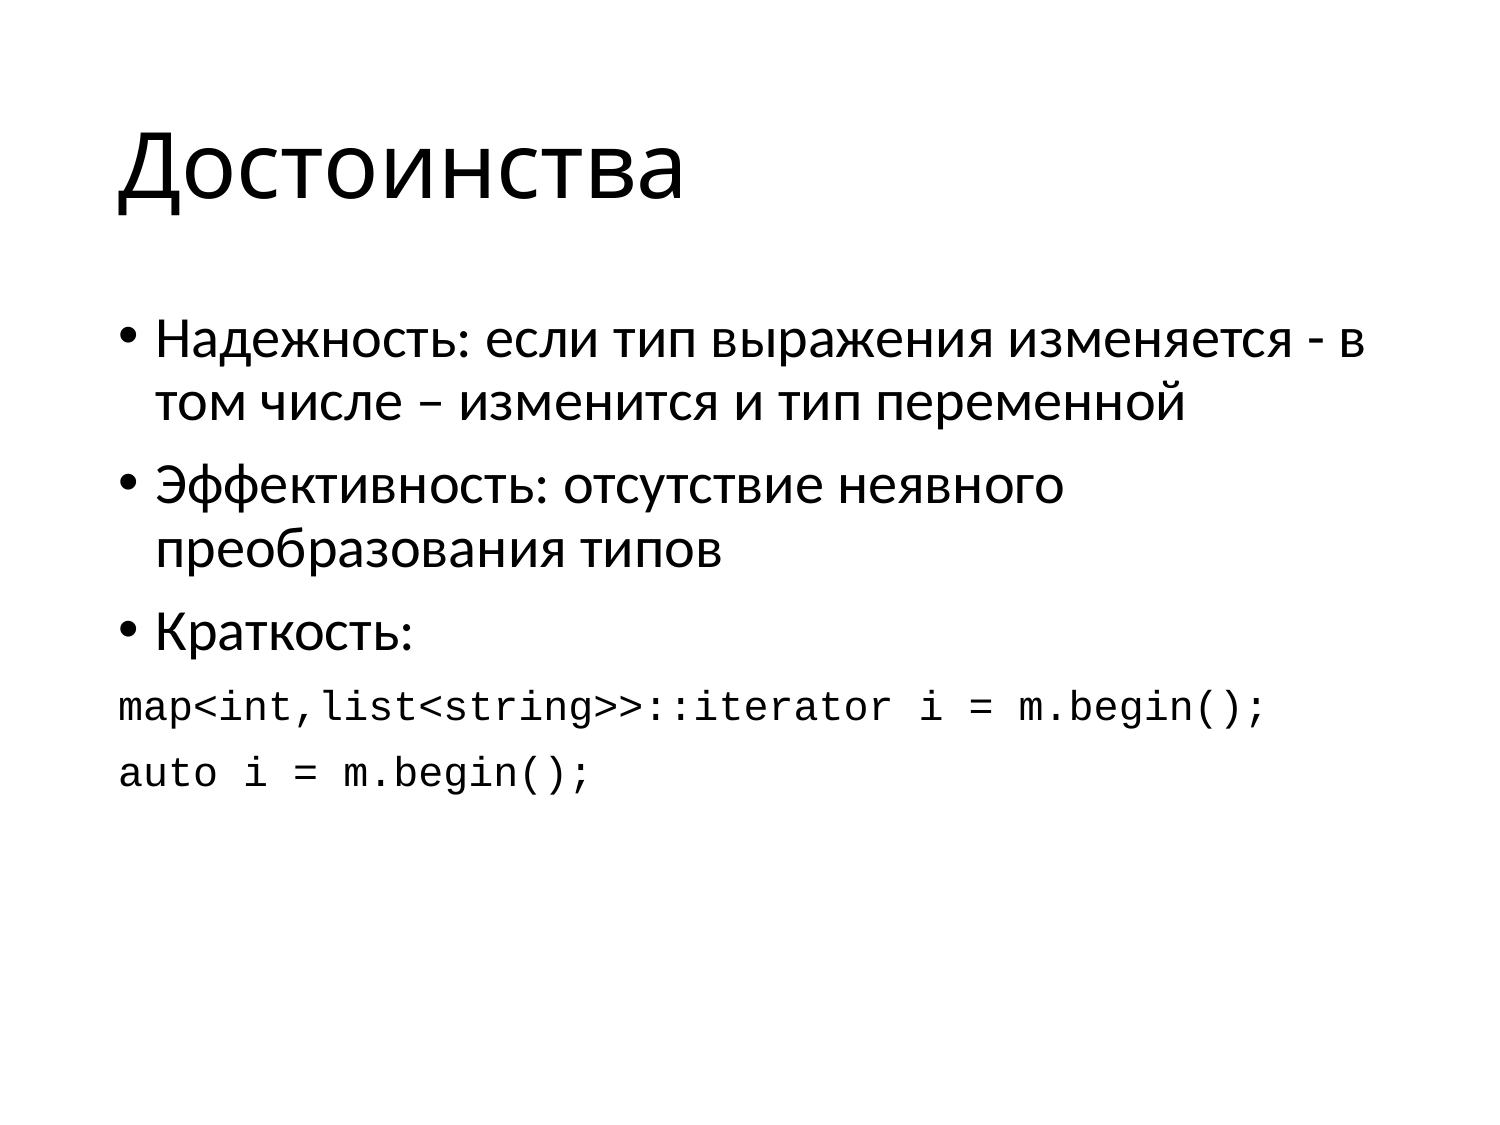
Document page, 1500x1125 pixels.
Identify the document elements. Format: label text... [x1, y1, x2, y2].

list Надежность: если тип выражения изменяется - в том числе – изменится и тип переменной Эффективность: отсутствие неявного преобразования типов Краткость: map<int,list<string>>::iterator i = m.begin(); auto i = m.begin(); [103, 299, 1397, 1014]
title Достоинства [103, 59, 1397, 278]
